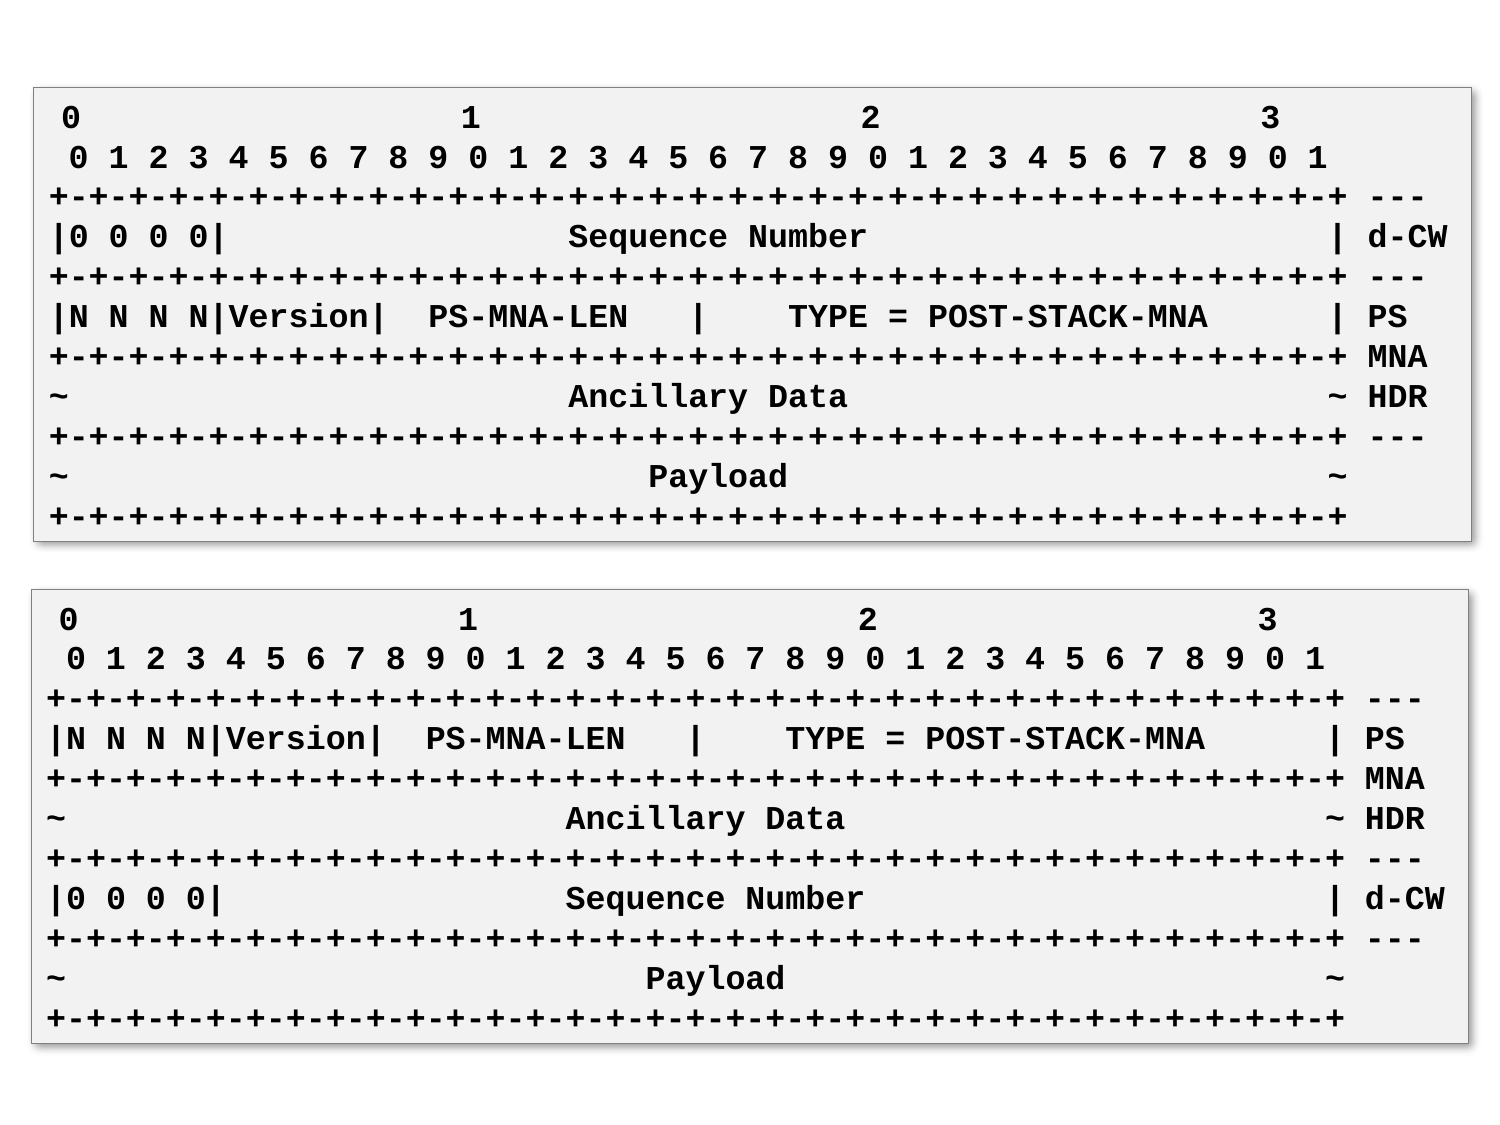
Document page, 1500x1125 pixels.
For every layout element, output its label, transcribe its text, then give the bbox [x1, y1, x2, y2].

text_box 0 1 2 3 0 1 2 3 4 5 6 7 8 9 0 1 2 3 4 5 6 7 8 9 0 1 2 3 4 5 6 7 8 9 0 1 +-+-+-+-+-+-+-+-+-+-+-+-+-+-+-+-+-+-+-+-+-+-+-+-+-+-+-+-+-+-+-+-+ --- |0 0 0 0| Sequence Number | d-CW +-+-+-+-+-+-+-+-+-+-+-+-+-+-+-+-+-+-+-+-+-+-+-+-+-+-+-+-+-+-+-+-+ --- |N N N N|Version| PS-MNA-LEN | TYPE = POST-STACK-MNA | PS +-+-+-+-+-+-+-+-+-+-+-+-+-+-+-+-+-+-+-+-+-+-+-+-+-+-+-+-+-+-+-+-+ MNA ~ Ancillary Data ~ HDR +-+-+-+-+-+-+-+-+-+-+-+-+-+-+-+-+-+-+-+-+-+-+-+-+-+-+-+-+-+-+-+-+ --- ~ Payload ~ +-+-+-+-+-+-+-+-+-+-+-+-+-+-+-+-+-+-+-+-+-+-+-+-+-+-+-+-+-+-+-+-+ [33, 87, 1472, 542]
text_box 0 1 2 3 0 1 2 3 4 5 6 7 8 9 0 1 2 3 4 5 6 7 8 9 0 1 2 3 4 5 6 7 8 9 0 1 +-+-+-+-+-+-+-+-+-+-+-+-+-+-+-+-+-+-+-+-+-+-+-+-+-+-+-+-+-+-+-+-+ --- |N N N N|Version| PS-MNA-LEN | TYPE = POST-STACK-MNA | PS +-+-+-+-+-+-+-+-+-+-+-+-+-+-+-+-+-+-+-+-+-+-+-+-+-+-+-+-+-+-+-+-+ MNA ~ Ancillary Data ~ HDR +-+-+-+-+-+-+-+-+-+-+-+-+-+-+-+-+-+-+-+-+-+-+-+-+-+-+-+-+-+-+-+-+ --- |0 0 0 0| Sequence Number | d-CW +-+-+-+-+-+-+-+-+-+-+-+-+-+-+-+-+-+-+-+-+-+-+-+-+-+-+-+-+-+-+-+-+ --- ~ Payload ~ +-+-+-+-+-+-+-+-+-+-+-+-+-+-+-+-+-+-+-+-+-+-+-+-+-+-+-+-+-+-+-+-+ [31, 589, 1469, 1044]
